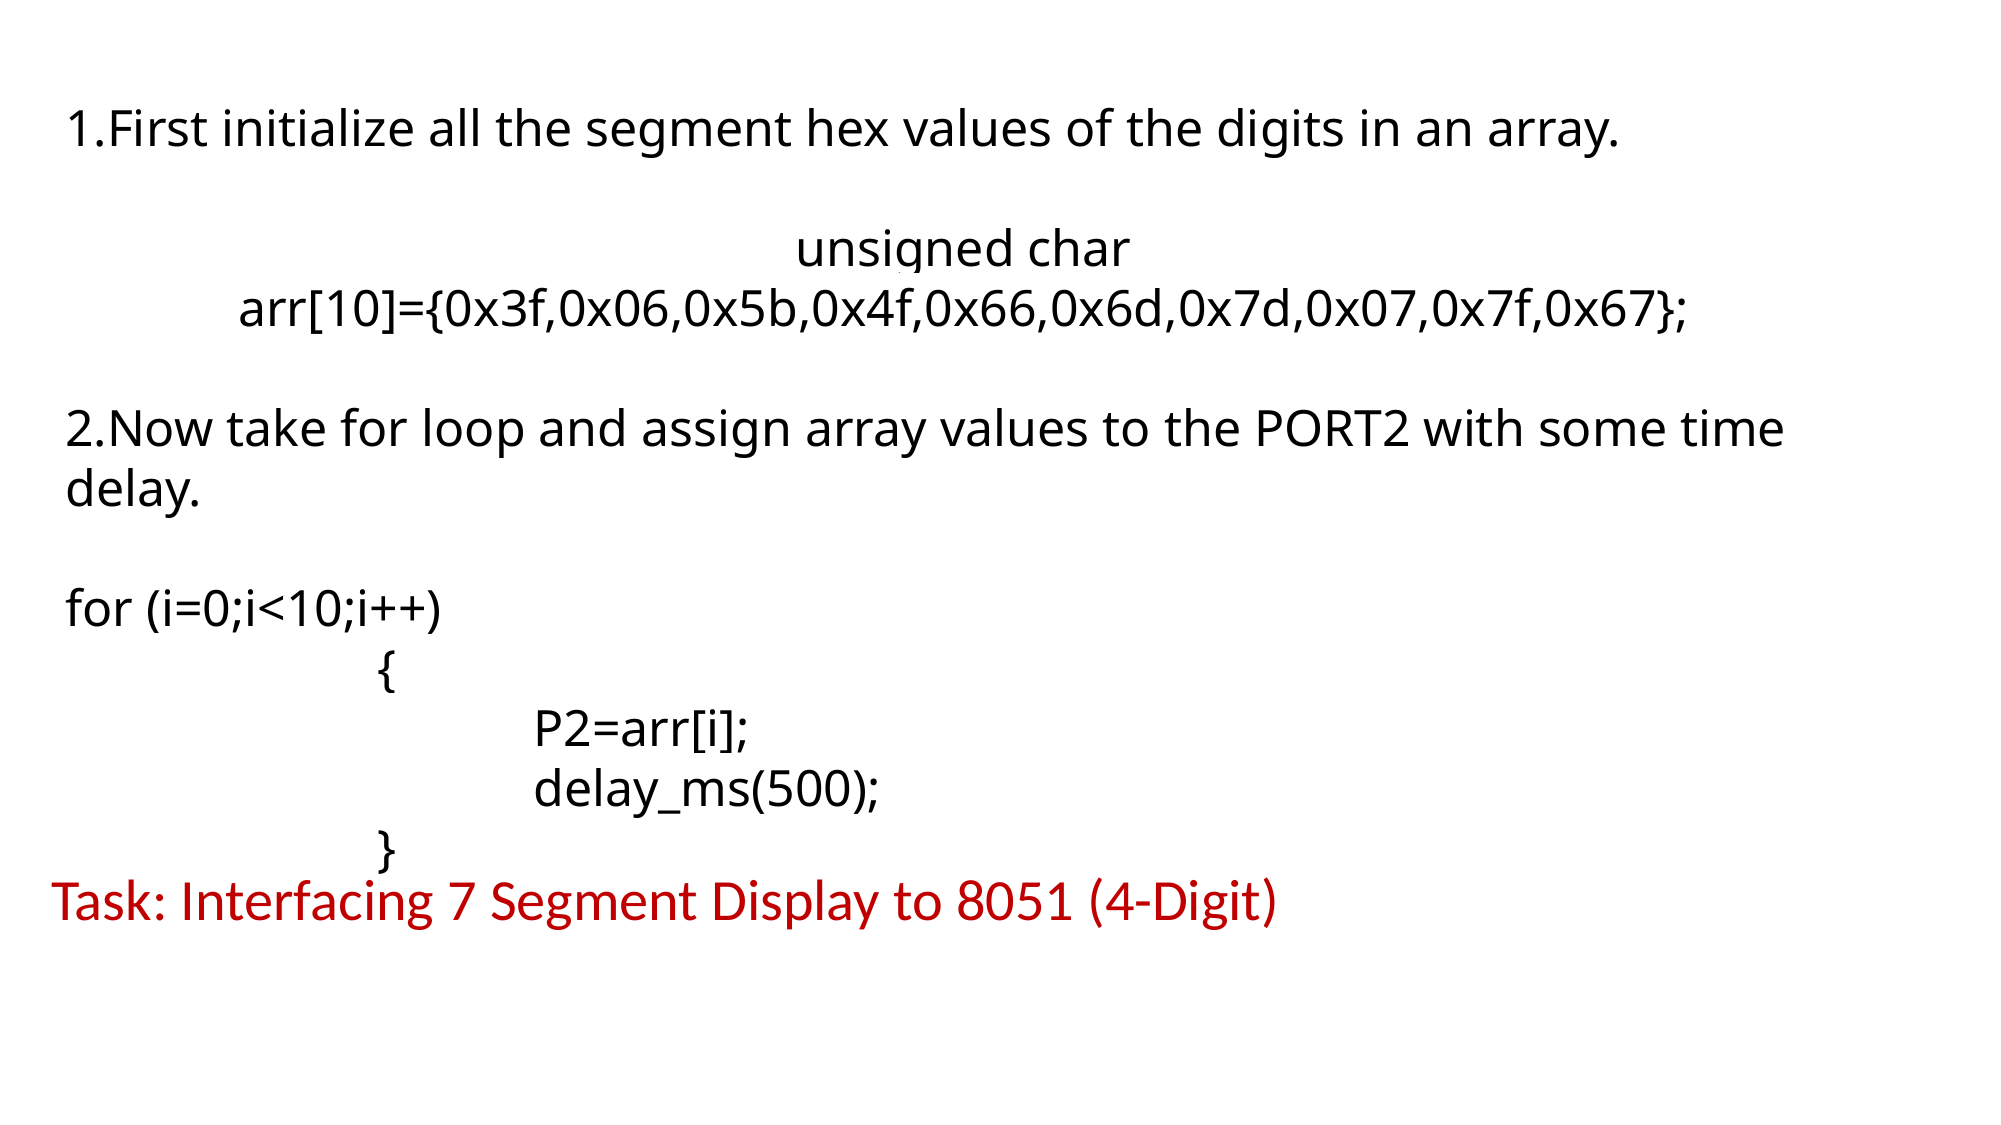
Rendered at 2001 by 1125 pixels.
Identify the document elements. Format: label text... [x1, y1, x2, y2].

text_box First initialize all the segment hex values of the digits in an array. unsigned char arr[10]={0x3f,0x06,0x5b,0x4f,0x66,0x6d,0x7d,0x07,0x7f,0x67}; Now take for loop and assign array values to the PORT2 with some time delay. for (i=0;i<10;i++) { P2=arr[i]; delay_ms(500); } [50, 89, 1877, 885]
text_box Task: Interfacing 7 Segment Display to 8051 (4-Digit) [36, 854, 1511, 940]
